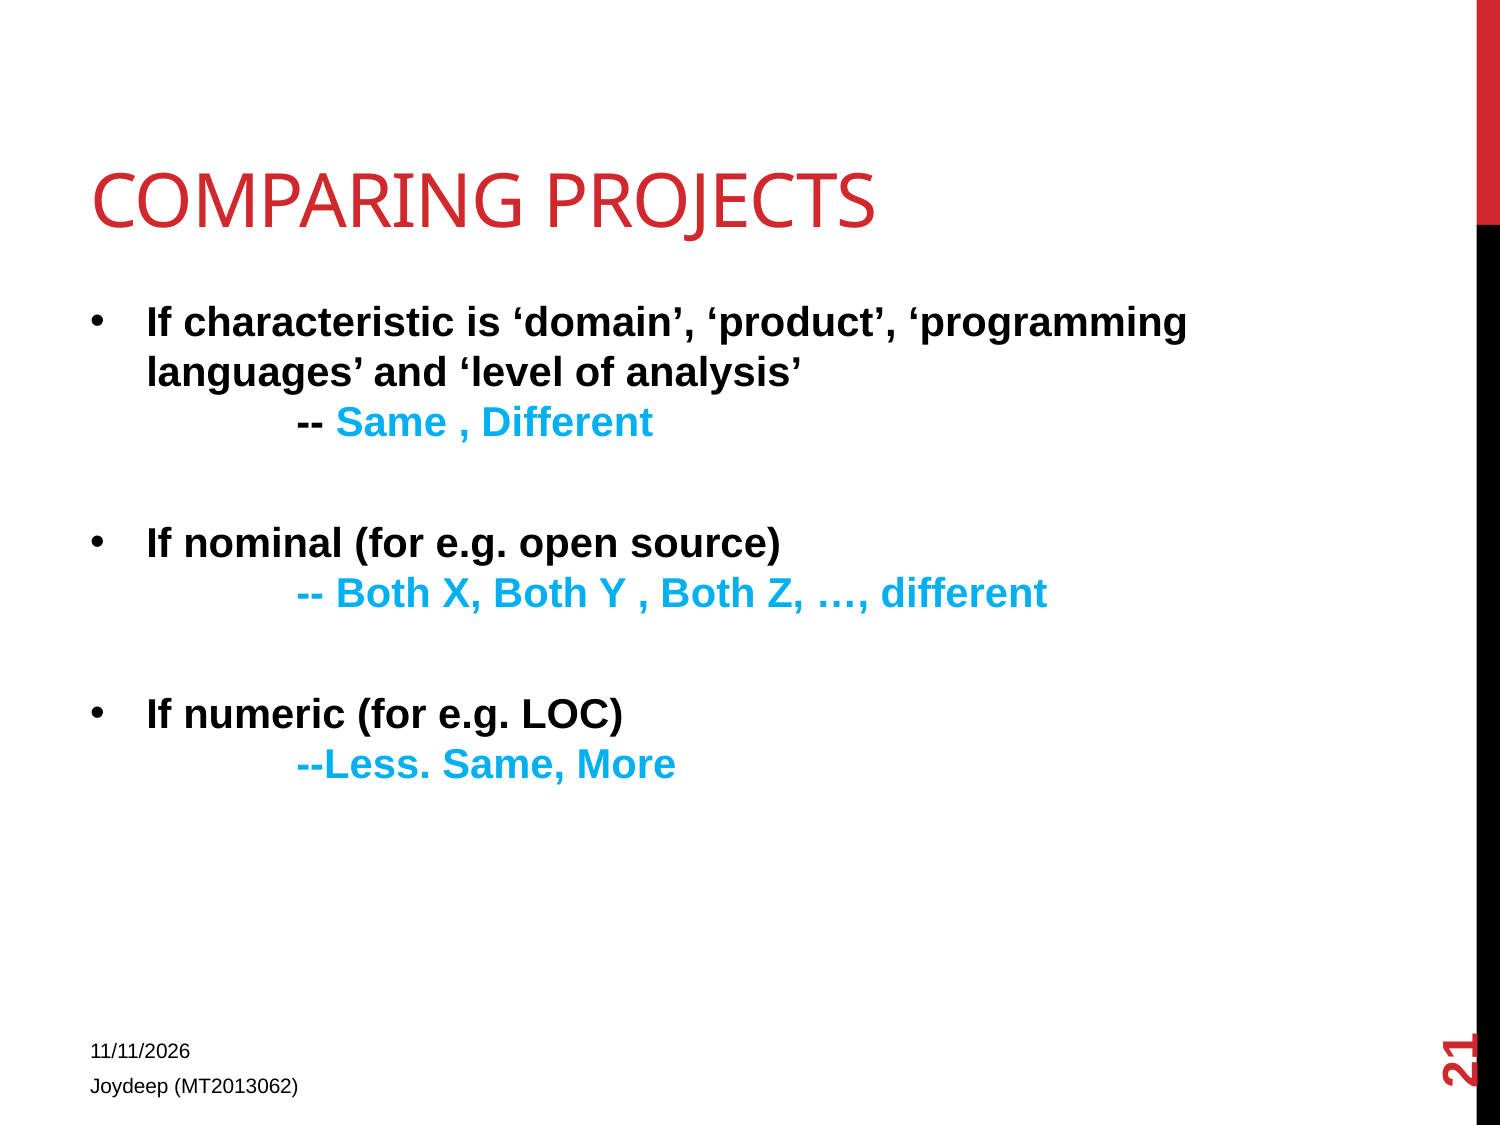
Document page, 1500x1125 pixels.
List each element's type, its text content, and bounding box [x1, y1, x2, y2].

title Comparing projects [75, 25, 1025, 250]
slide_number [75, 1012, 638, 1063]
list If characteristic is ‘domain’, ‘product’, ‘programming languages’ and ‘level of analysis’ -- Same , Different If nominal (for e.g. open source) -- Both X, Both Y , Both Z, …, different If numeric (for e.g. LOC) --Less. Same, More [75, 287, 1325, 1005]
footer Joydeep (MT2013062) [75, 1065, 638, 1112]
slide_number 21 [1427, 887, 1488, 1104]
